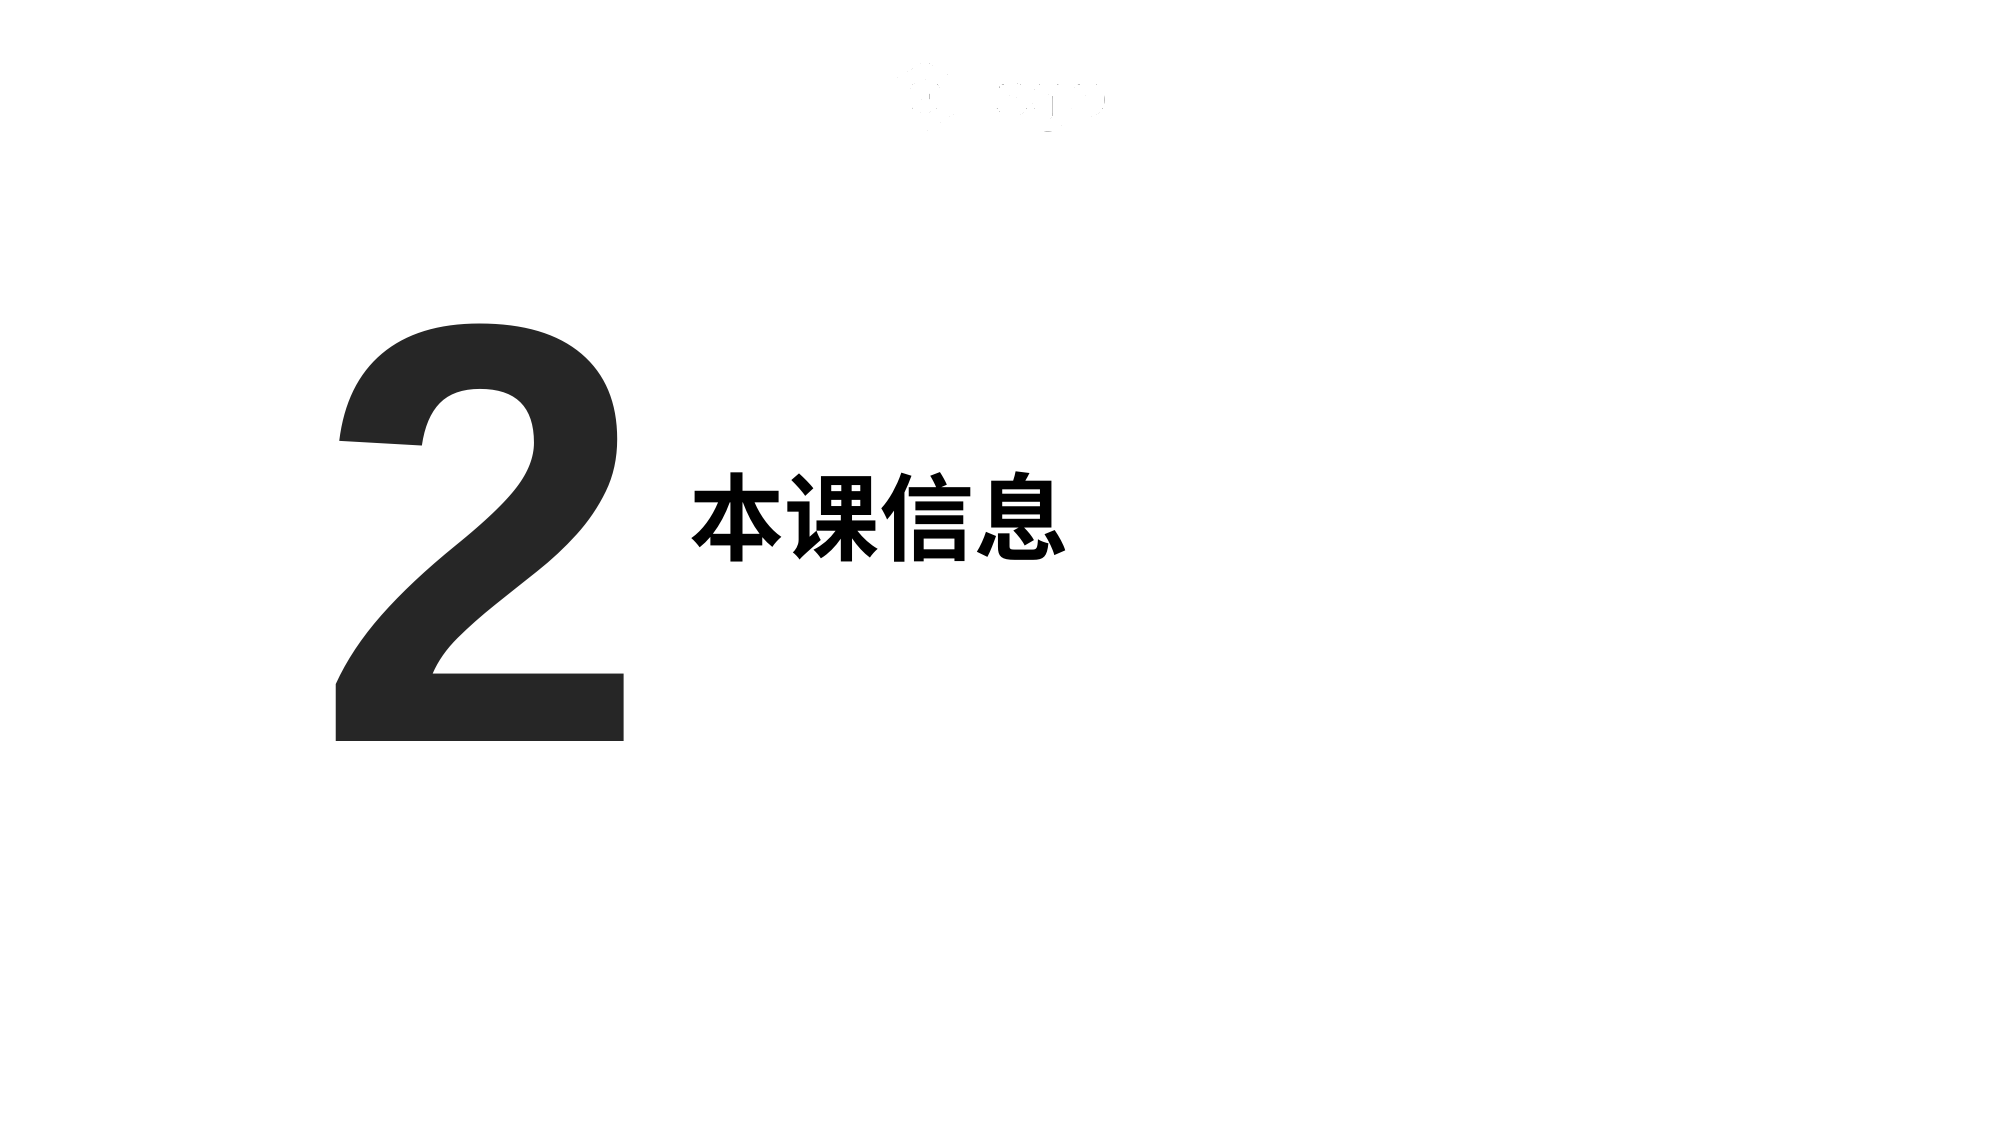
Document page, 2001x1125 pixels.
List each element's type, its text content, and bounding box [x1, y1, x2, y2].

text_box 2 [288, 192, 676, 933]
picture [895, 61, 1105, 132]
text_box 本课信息 [675, 434, 1563, 589]
